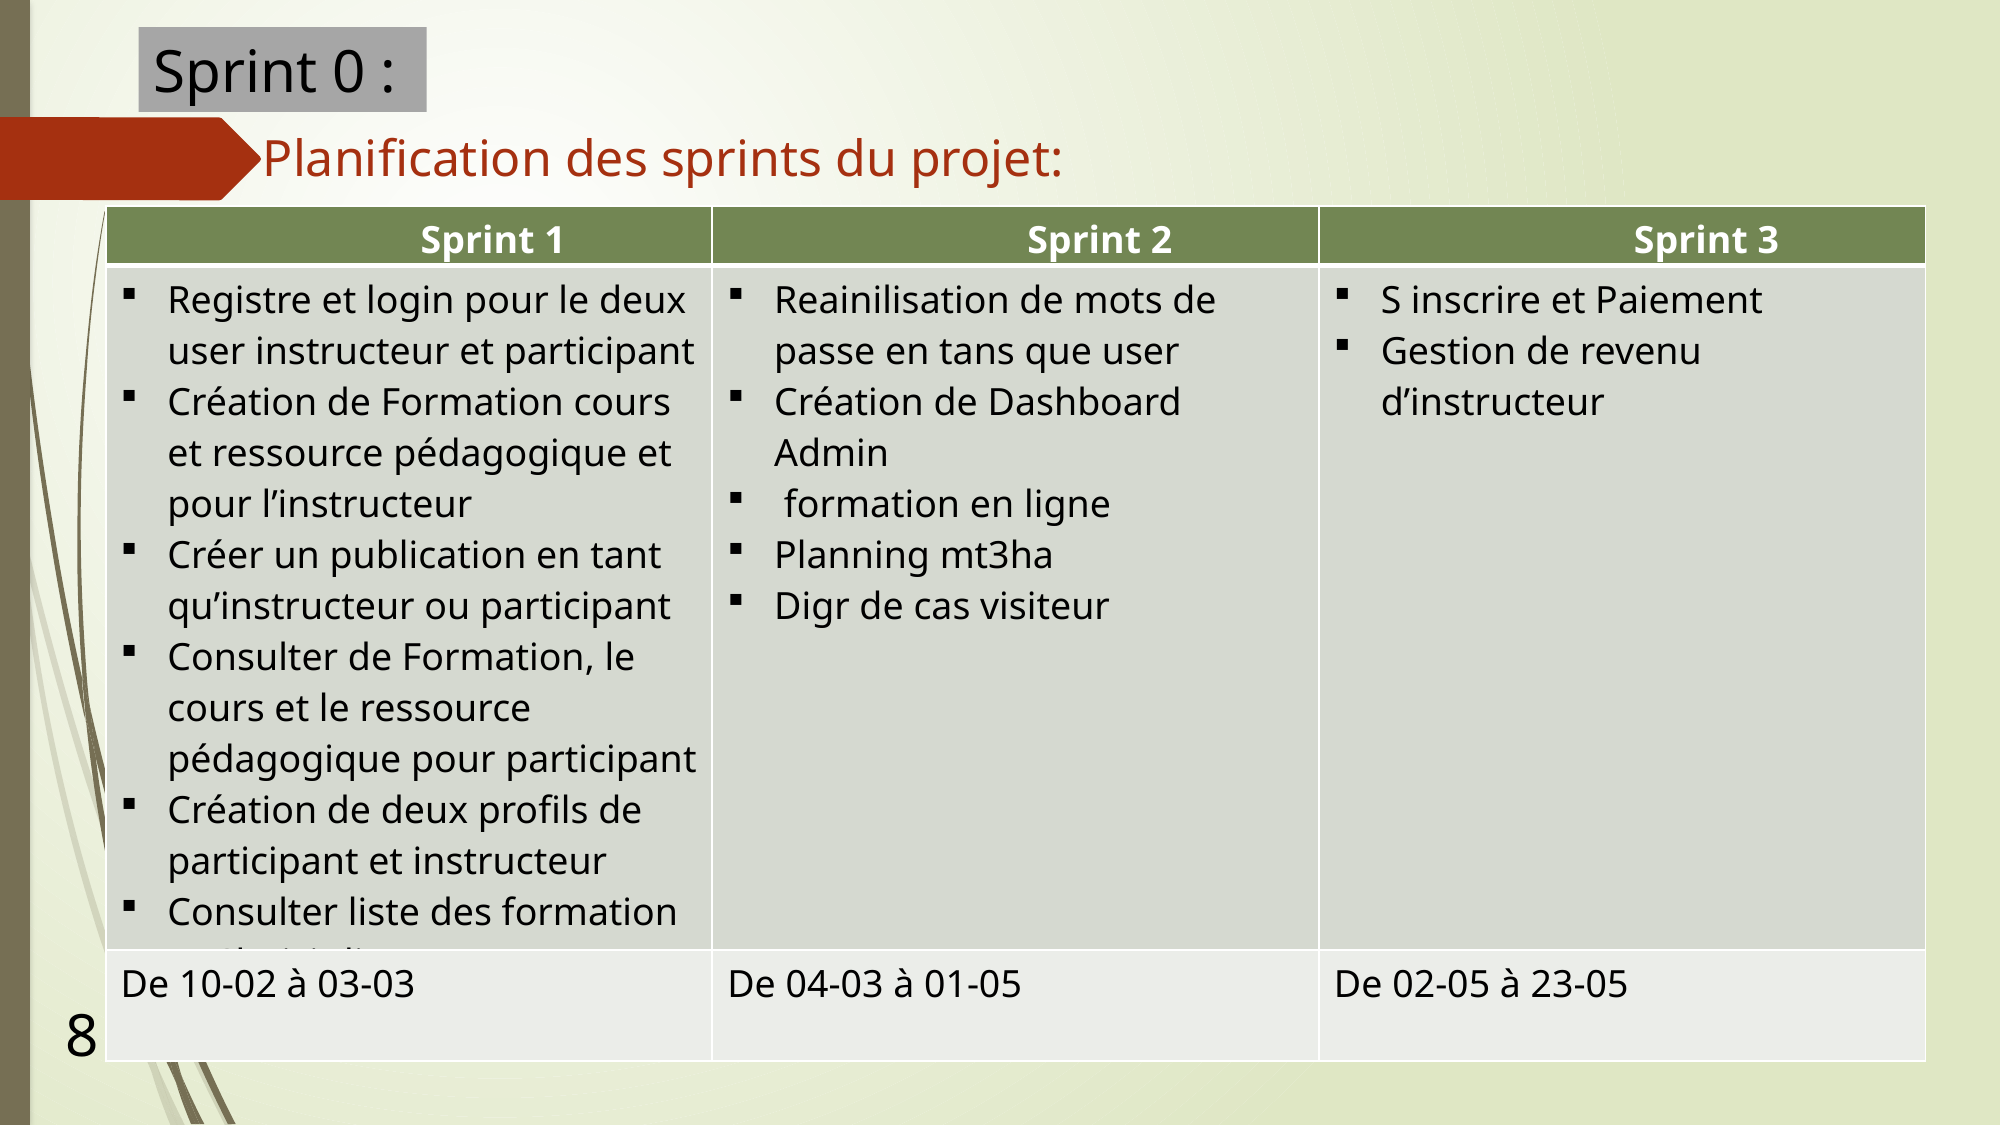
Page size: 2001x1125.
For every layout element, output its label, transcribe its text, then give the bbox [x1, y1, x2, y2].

table_header Sprint 2 [713, 207, 1318, 263]
table_header Sprint 1 [107, 207, 711, 263]
text_box Le Planification des sprints du projet: [180, 119, 1248, 195]
text_box 8 [0, 990, 164, 1076]
table_cell De 04-03 à 01-05 [713, 951, 1318, 1060]
table_cell De 10-02 à 03-03 [107, 951, 711, 1060]
table_cell Registre et login pour le deux user instructeur et participant Création de Formation cours et ressource pédagogique et pour l’instructeur Créer un publication en tant qu’instructeur ou participant Consulter de Formation, le cours et le ressource pédagogique pour participant Création de deux profils de participant et instructeur Consulter liste des formation et Choisir liste [107, 268, 711, 949]
footer 1 [424, 1062, 1675, 1067]
table_cell S inscrire et Paiement Gestion de revenu d’instructeur [1320, 268, 1925, 949]
table_cell De 02-05 à 23-05 [1320, 951, 1925, 1060]
text_box Sprint 0 : [138, 27, 427, 112]
table_cell Reainilisation de mots de passe en tans que user Création de Dashboard Admin formation en ligne Planning mt3ha Digr de cas visiteur [713, 268, 1318, 949]
table_header Sprint 3 [1320, 207, 1925, 263]
